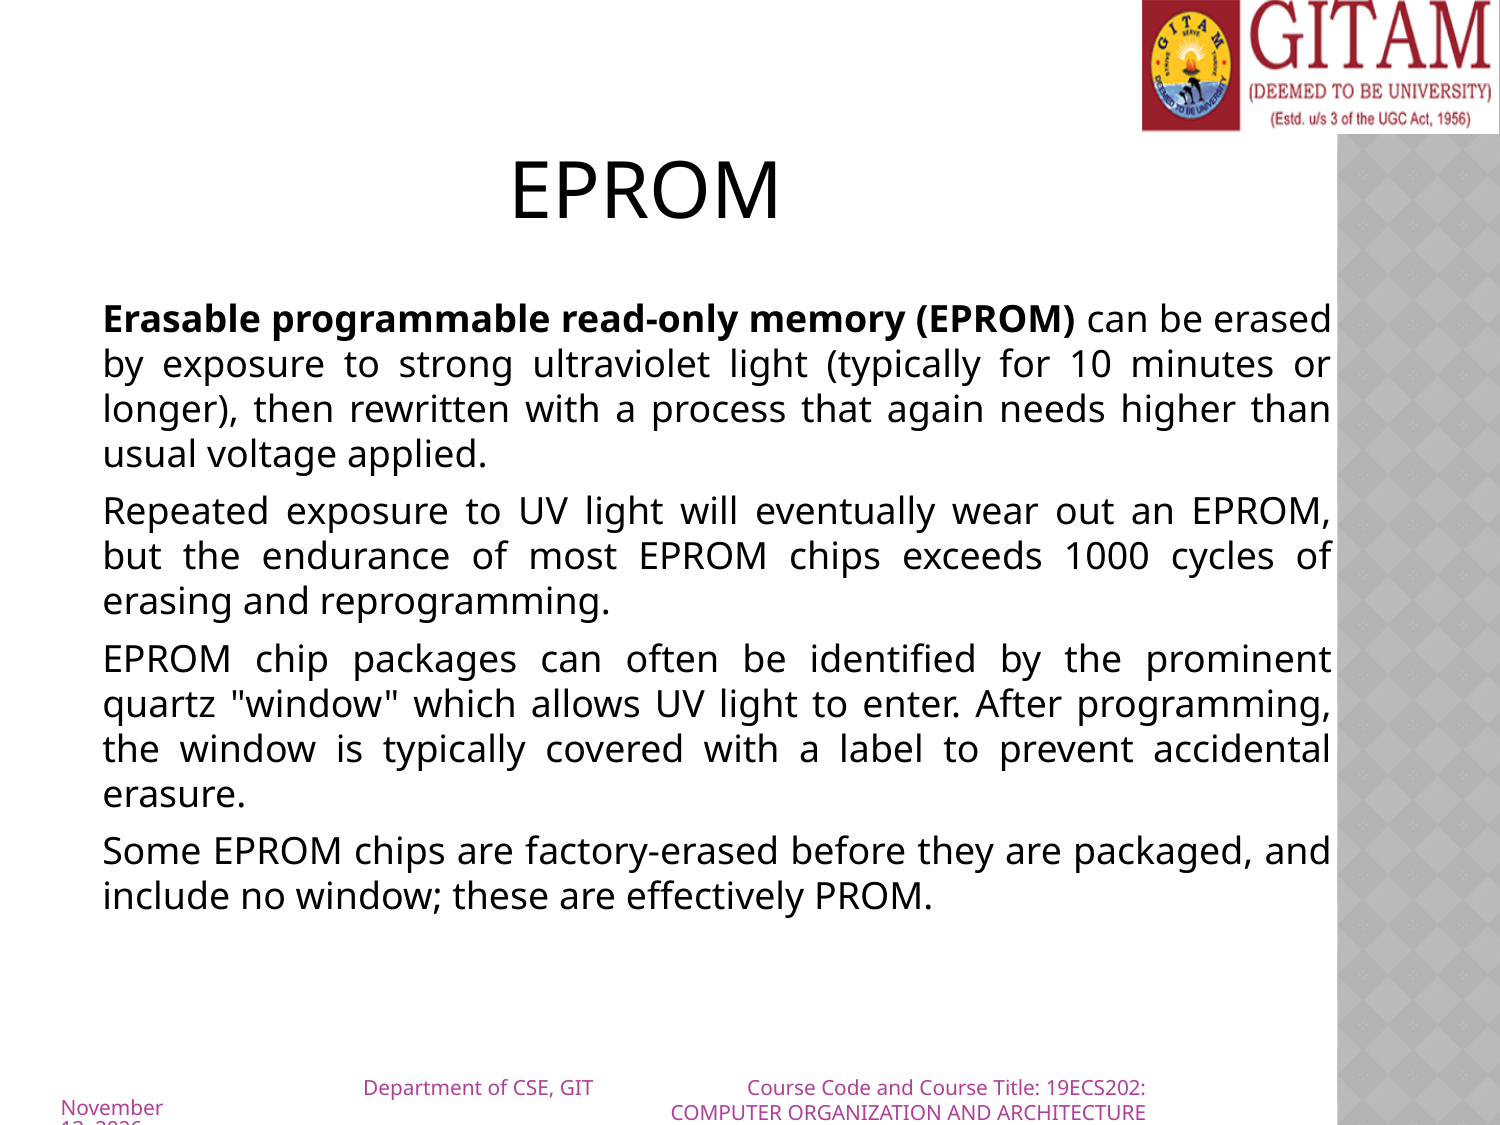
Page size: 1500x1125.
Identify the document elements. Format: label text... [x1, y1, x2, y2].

picture [1142, 0, 1500, 134]
list Erasable programmable read-only memory (EPROM) can be erased by exposure to strong ultraviolet light (typically for 10 minutes or longer), then rewritten with a process that again needs higher than usual voltage applied. Repeated exposure to UV light will eventually wear out an EPROM, but the endurance of most EPROM chips exceeds 1000 cycles of erasing and reprogramming. EPROM chip packages can often be identified by the prominent quartz "window" which allows UV light to enter. After programming, the window is typically covered with a label to prevent accidental erasure. Some EPROM chips are factory-erased before they are packaged, and include no window; these are effectively PROM. [87, 287, 1348, 1001]
footer Department of CSE, GIT Course Code and Course Title: 19ECS202: COMPUTER ORGANIZATION AND ARCHITECTURE [238, 1067, 1161, 1125]
title EPROM [62, 125, 1230, 235]
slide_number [45, 1063, 194, 1123]
